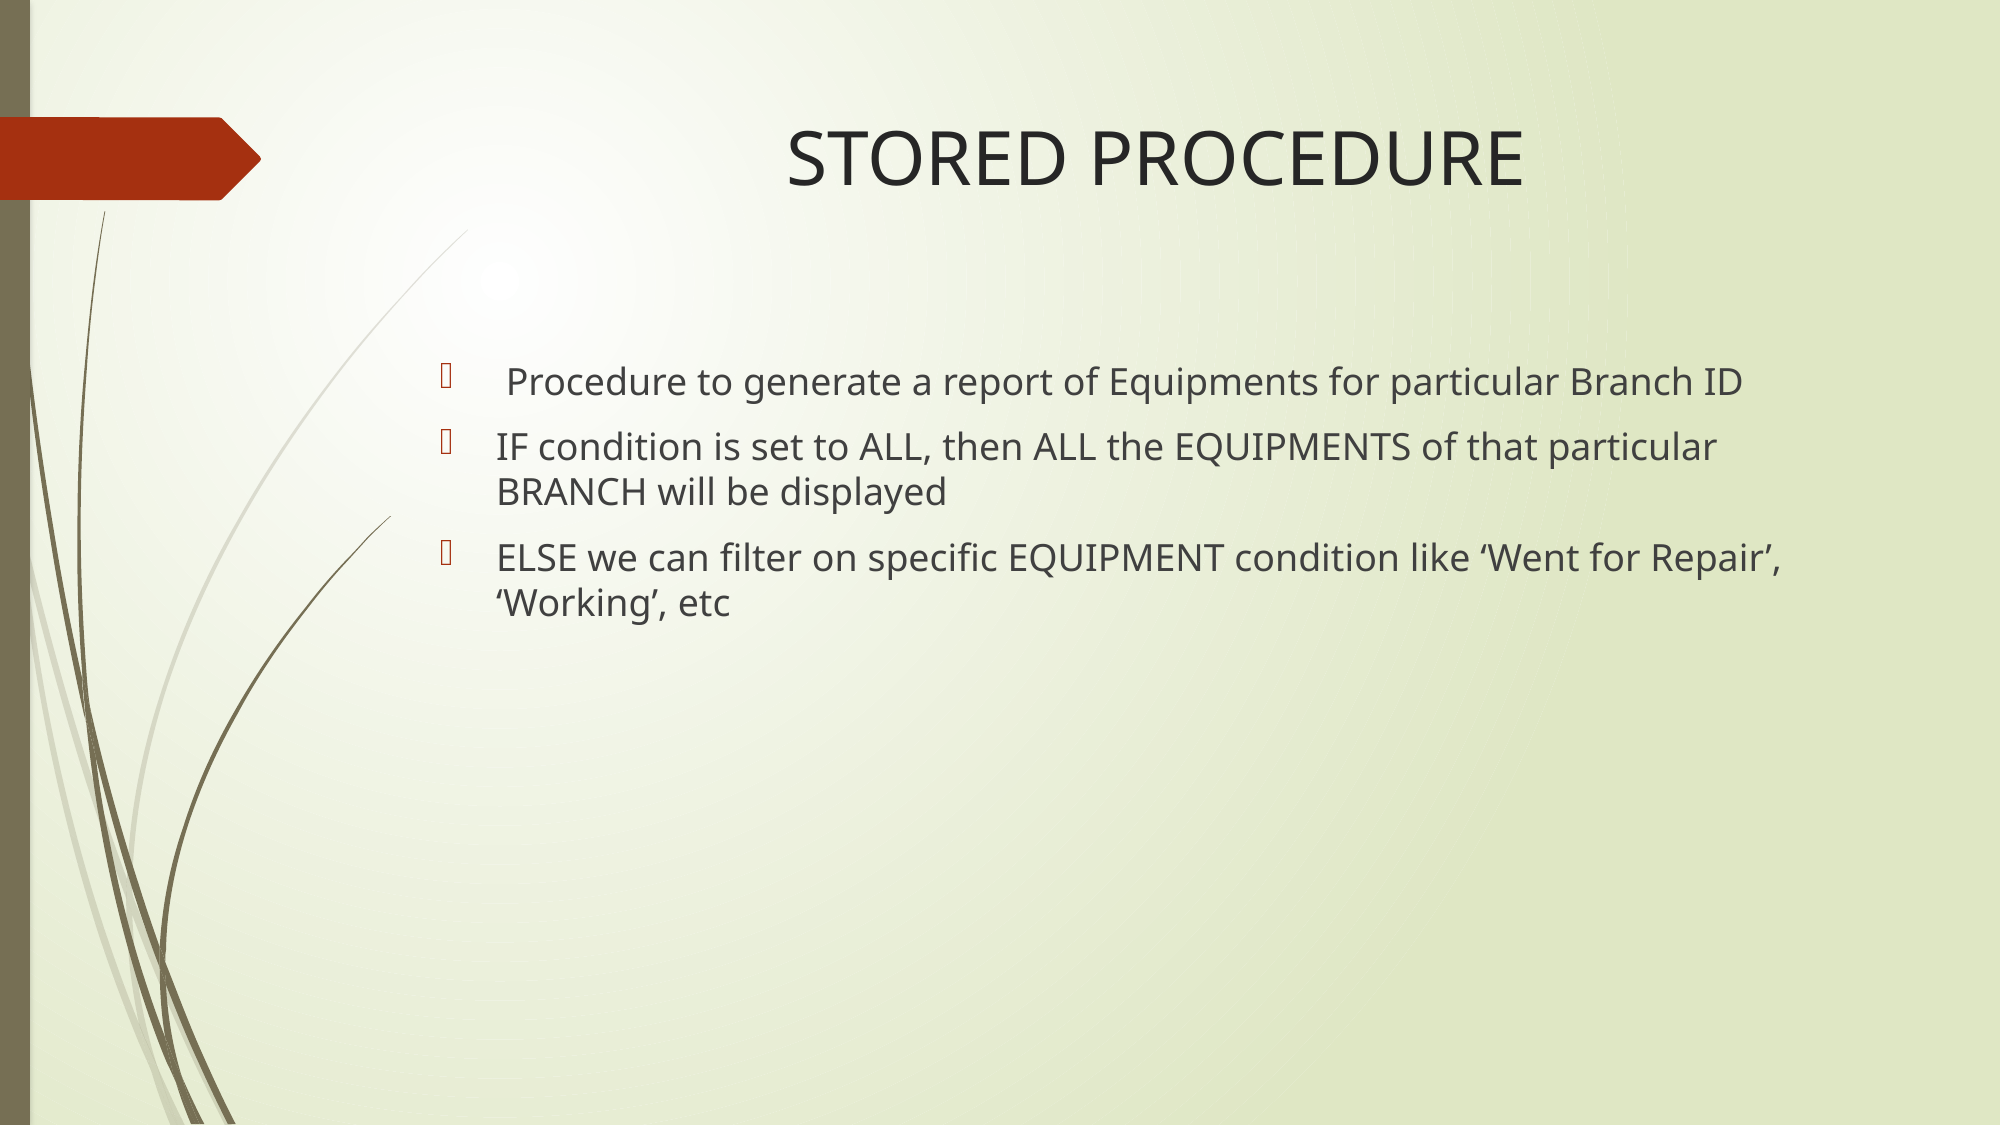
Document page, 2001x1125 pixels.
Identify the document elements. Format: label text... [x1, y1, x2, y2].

list Procedure to generate a report of Equipments for particular Branch ID IF condition is set to ALL, then ALL the EQUIPMENTS of that particular BRANCH will be displayed ELSE we can filter on specific EQUIPMENT condition like ‘Went for Repair’, ‘Working’, etc [424, 350, 1888, 970]
title STORED PROCEDURE [425, 102, 1888, 313]
